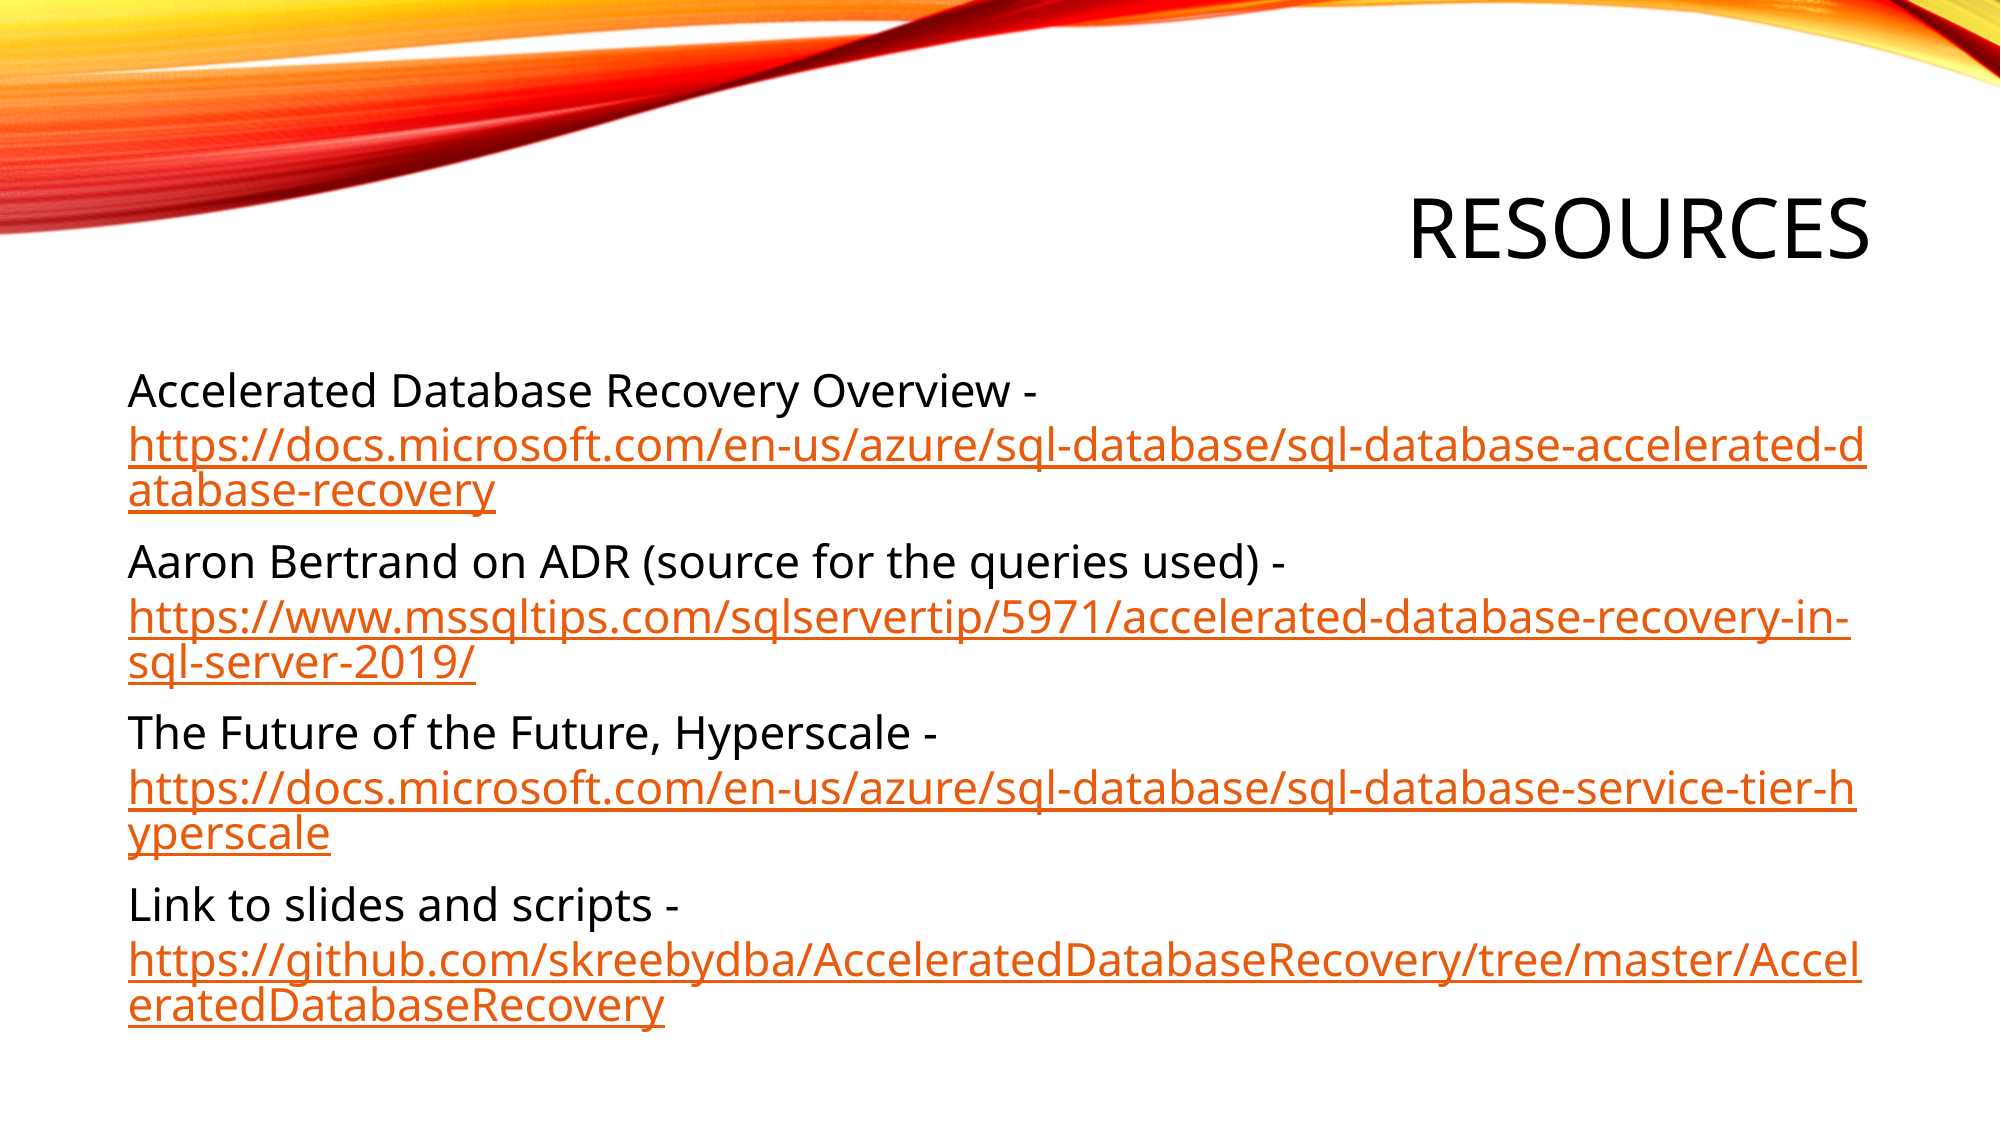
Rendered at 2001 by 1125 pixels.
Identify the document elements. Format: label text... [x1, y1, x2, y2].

list Accelerated Database Recovery Overview - https://docs.microsoft.com/en-us/azure/sql-database/sql-database-accelerated-database-recovery Aaron Bertrand on ADR (source for the queries used) - https://www.mssqltips.com/sqlservertip/5971/accelerated-database-recovery-in-sql-server-2019/ The Future of the Future, Hyperscale - https://docs.microsoft.com/en-us/azure/sql-database/sql-database-service-tier-hyperscale Link to slides and scripts - https://github.com/skreebydba/AcceleratedDatabaseRecovery/tree/master/AcceleratedDatabaseRecovery [112, 360, 1888, 1021]
title Resources [474, 125, 1888, 338]
picture [0, 0, 2000, 237]
